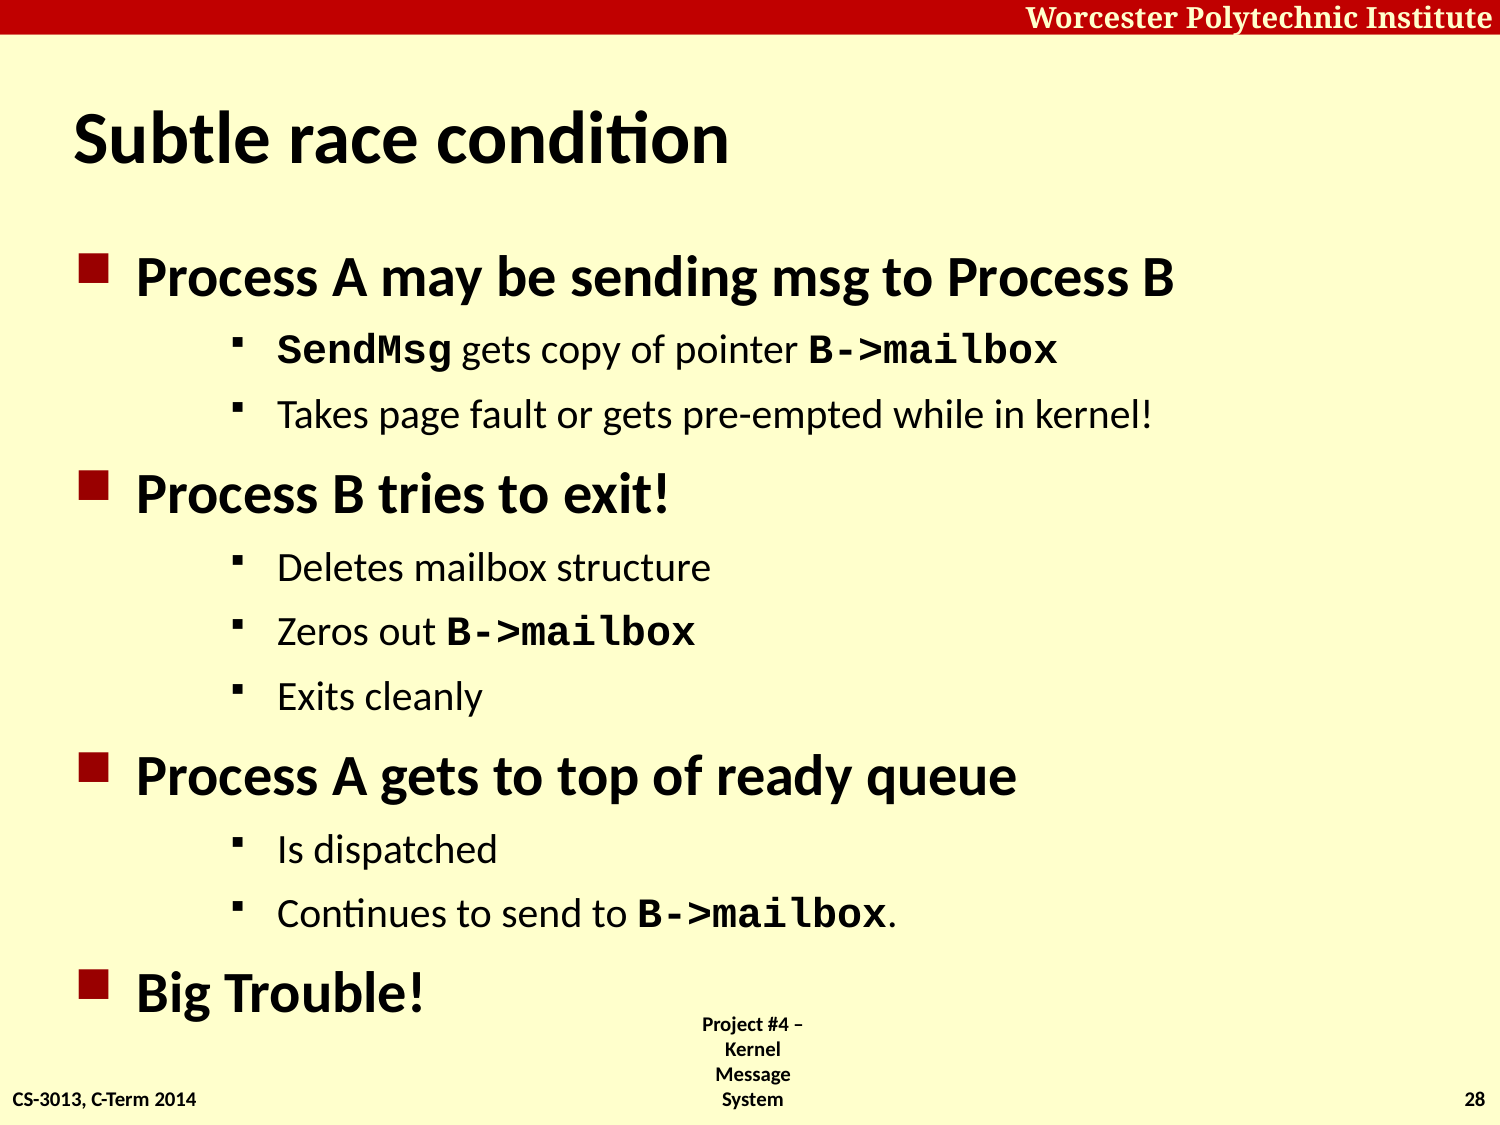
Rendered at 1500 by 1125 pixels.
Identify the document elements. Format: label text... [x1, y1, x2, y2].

slide_number CS-3013, C-Term 2014 [12, 1085, 205, 1111]
list Process A may be sending msg to Process B SendMsg gets copy of pointer B->mailbox Takes page fault or gets pre-empted while in kernel! Process B tries to exit! Deletes mailbox structure Zeros out B->mailbox Exits cleanly Process A gets to top of ready queue Is dispatched Continues to send to B->mailbox. Big Trouble! [64, 223, 1361, 1040]
title Subtle race condition [58, 71, 1305, 197]
slide_number 28 [1460, 1085, 1486, 1111]
footer Project #4 – Kernel Message System [691, 1084, 809, 1111]
